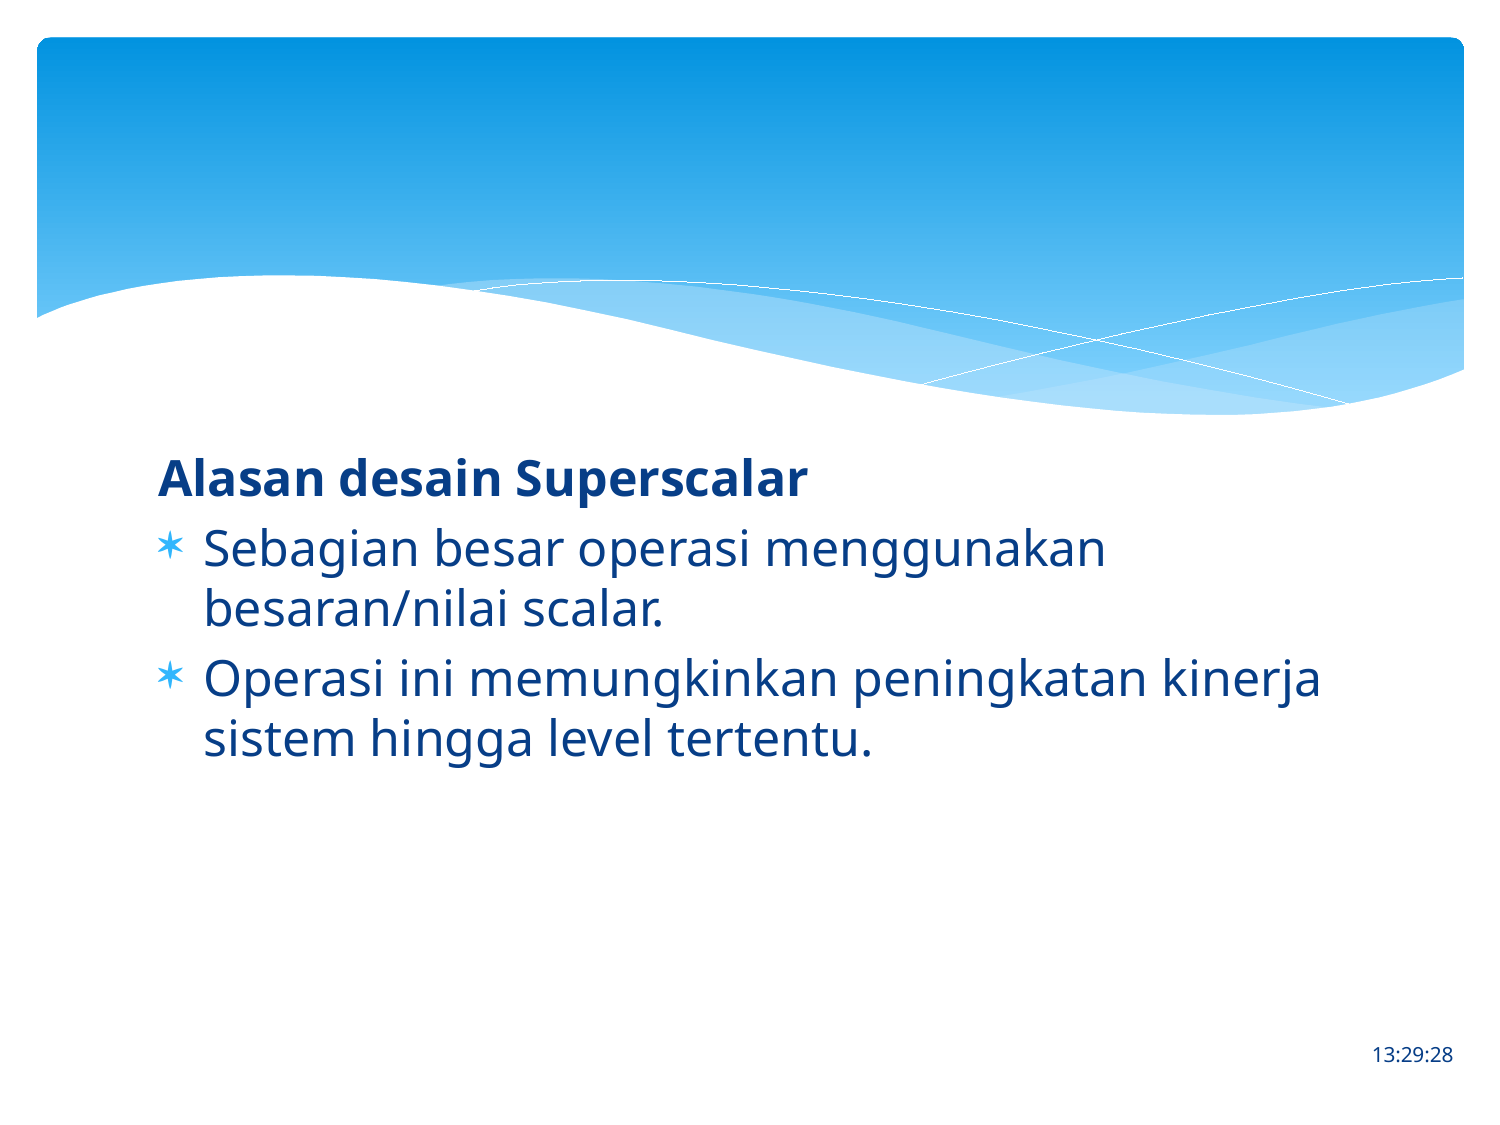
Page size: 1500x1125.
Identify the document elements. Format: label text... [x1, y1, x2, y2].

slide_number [847, 1025, 1469, 1086]
list Alasan desain Superscalar Sebagian besar operasi menggunakan besaran/nilai scalar. Operasi ini memungkinkan peningkatan kinerja sistem hingga level tertentu. [143, 438, 1359, 1005]
